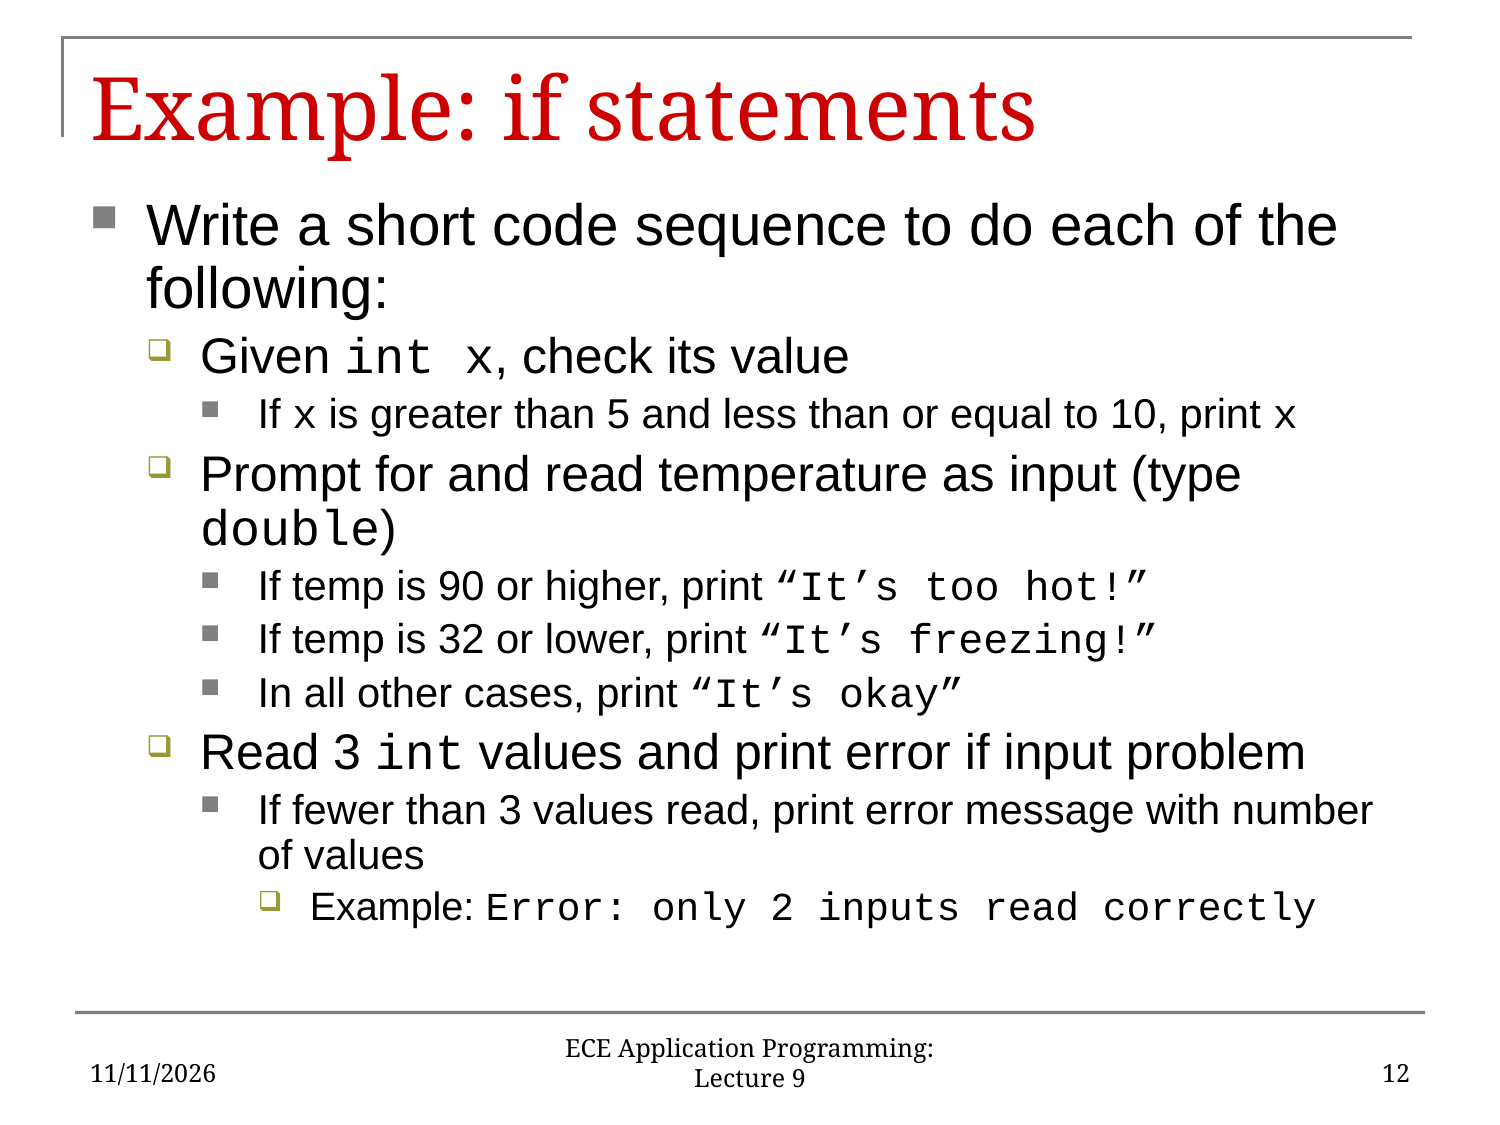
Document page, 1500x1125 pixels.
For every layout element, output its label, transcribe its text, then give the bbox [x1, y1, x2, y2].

footer ECE Application Programming: Lecture 9 [512, 1024, 988, 1101]
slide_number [74, 1023, 426, 1100]
title Example: if statements [75, 45, 1425, 163]
list Write a short code sequence to do each of the following: Given int x, check its value If x is greater than 5 and less than or equal to 10, print x Prompt for and read temperature as input (type double) If temp is 90 or higher, print “It’s too hot!” If temp is 32 or lower, print “It’s freezing!” In all other cases, print “It’s okay” Read 3 int values and print error if input problem If fewer than 3 values read, print error message with number of values Example: Error: only 2 inputs read correctly [75, 187, 1425, 1006]
slide_number 12 [1074, 1023, 1426, 1100]
